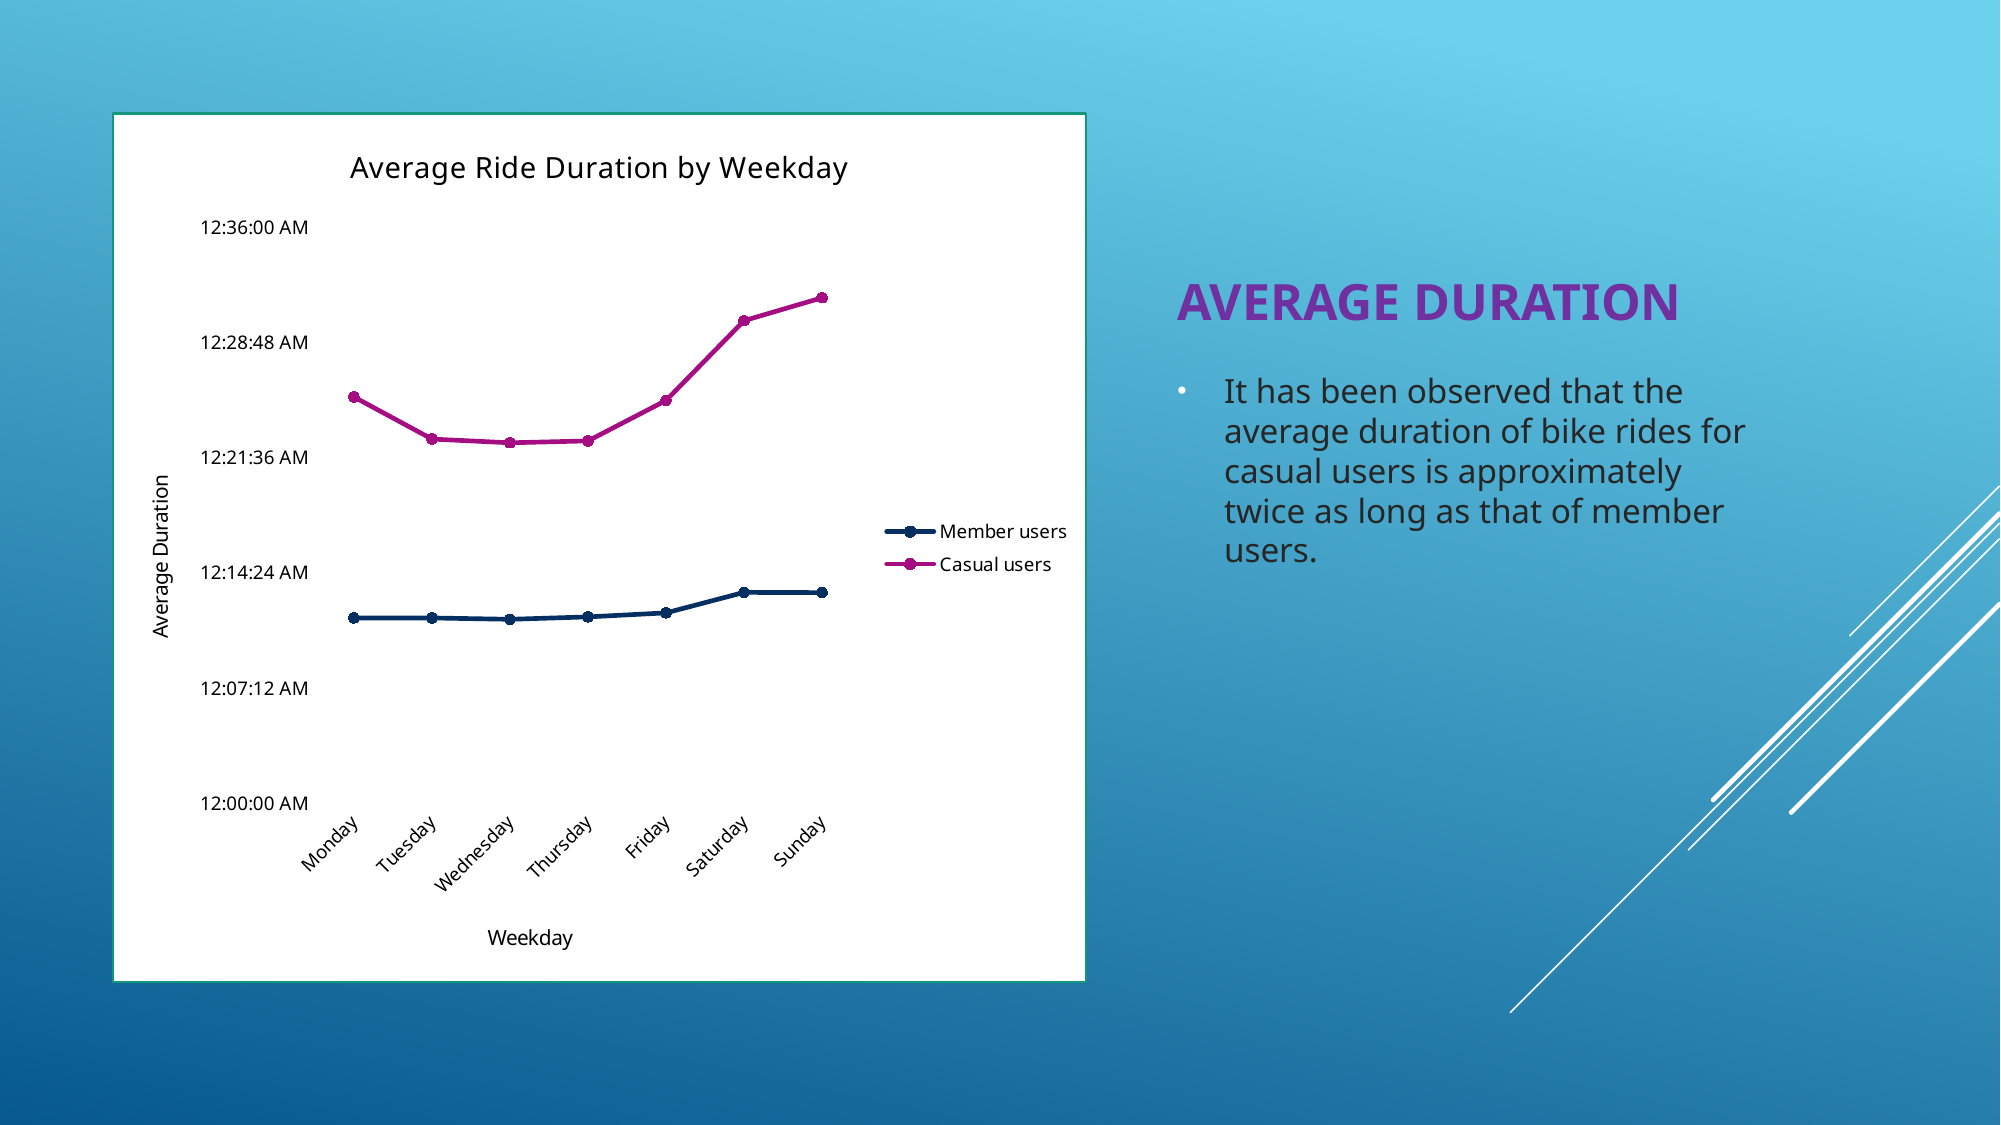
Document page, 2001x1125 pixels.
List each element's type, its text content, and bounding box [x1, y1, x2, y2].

list It has been observed that the average duration of bike rides for casual users is approximately twice as long as that of member users. [1162, 362, 1763, 706]
chart [111, 112, 1088, 984]
title Average Duration [1162, 112, 1763, 338]
